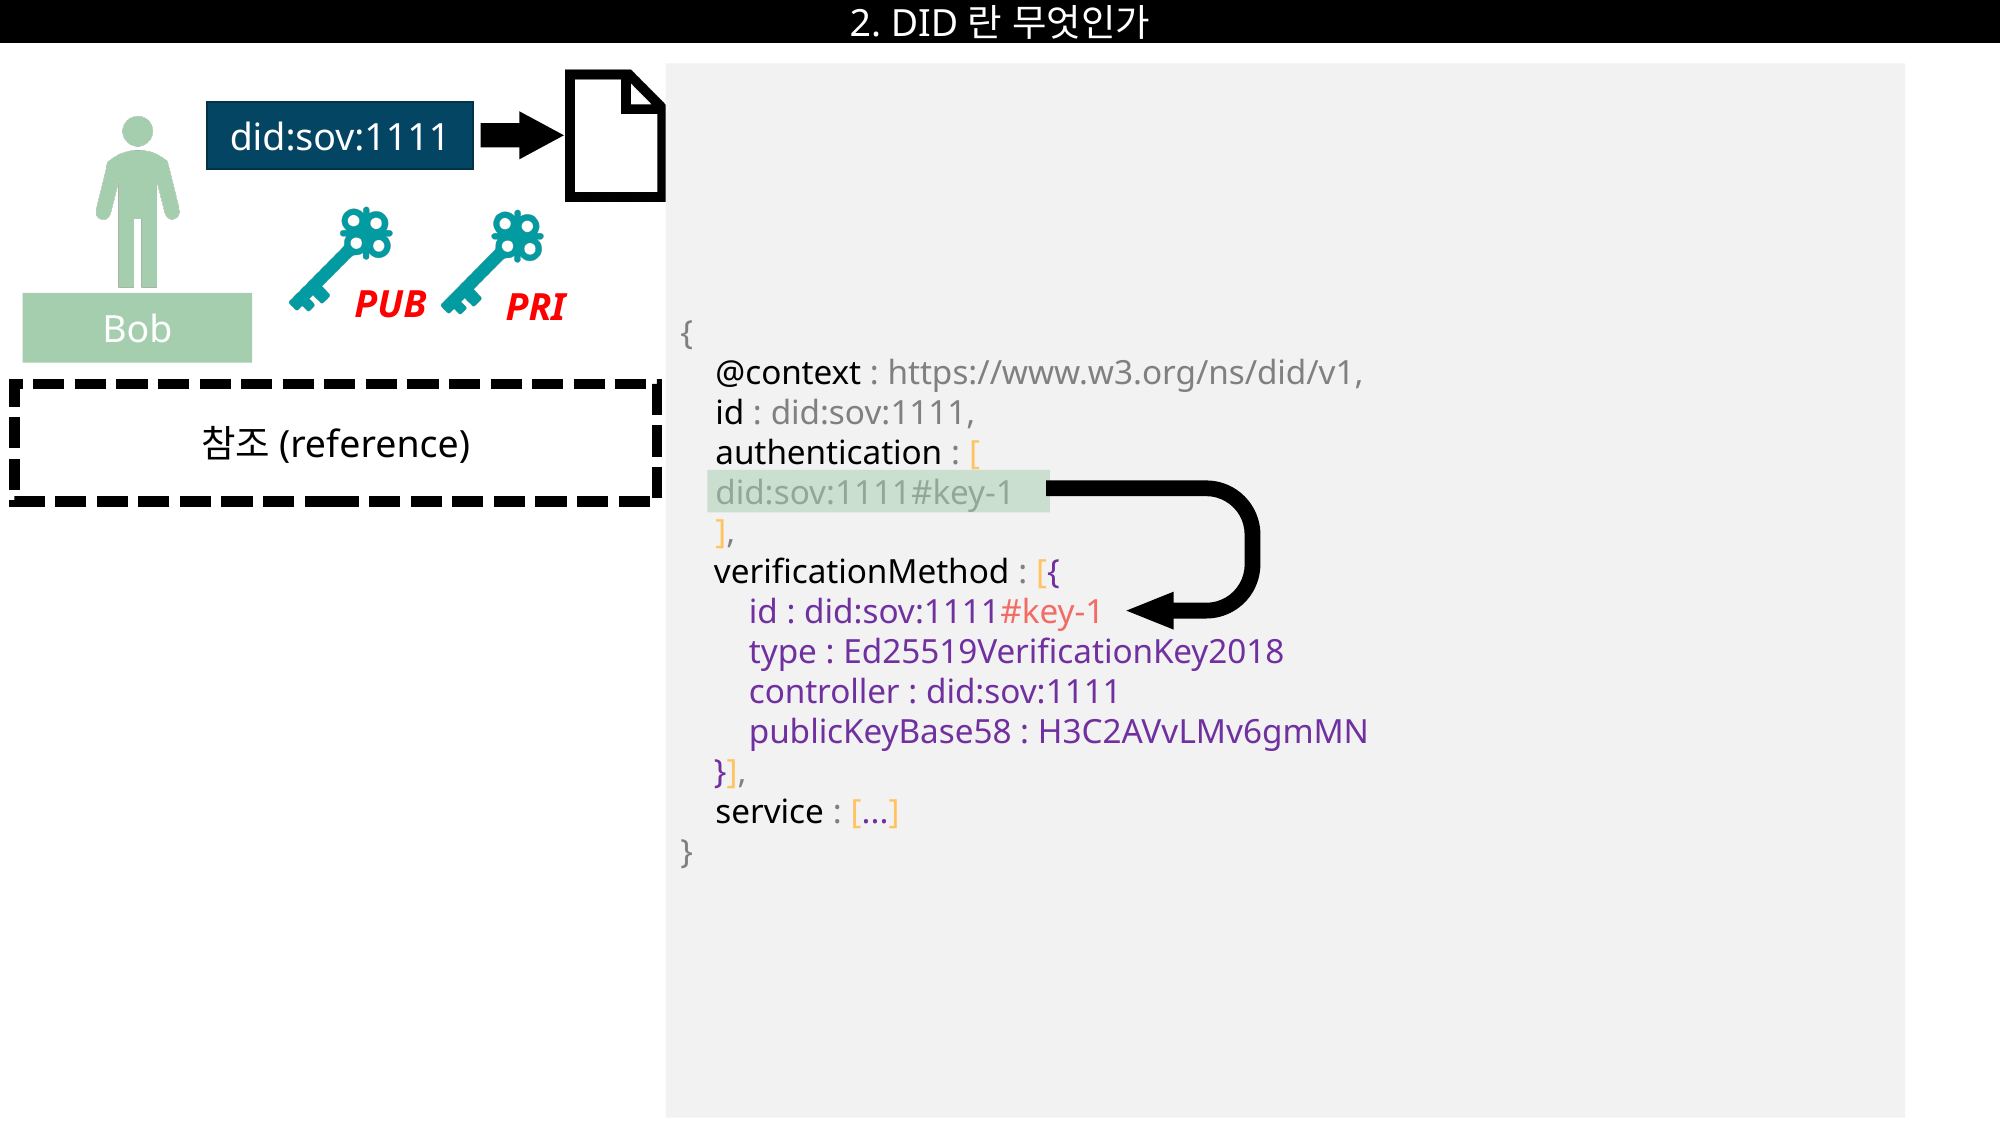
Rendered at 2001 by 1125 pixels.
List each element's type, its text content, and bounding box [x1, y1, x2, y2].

text_box { @context : https://www.w3.org/ns/did/v1, id : did:sov:1111, authentication : [ did:sov:1111#key-1 ], service : [...] } [665, 62, 1906, 1119]
text_box did:sov:1111 [206, 101, 474, 170]
text_box 참조(reference) [14, 383, 658, 502]
picture [537, 56, 695, 215]
text_box [707, 469, 1050, 513]
text_box [480, 111, 537, 160]
text_box [1046, 480, 1261, 550]
text_box Bob [22, 292, 253, 364]
text_box 2. DID란 무엇인가 [0, 0, 2000, 43]
picture [46, 110, 229, 293]
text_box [280, 198, 445, 334]
text_box verificationMethod : [{ id : did:sov:1111#key-1 type : Ed25519VerificationKey2018 controller : did:sov:1111 publicKeyBase58 : H3C2AVvLMv6gmMN }], [699, 550, 1436, 790]
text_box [432, 201, 589, 337]
